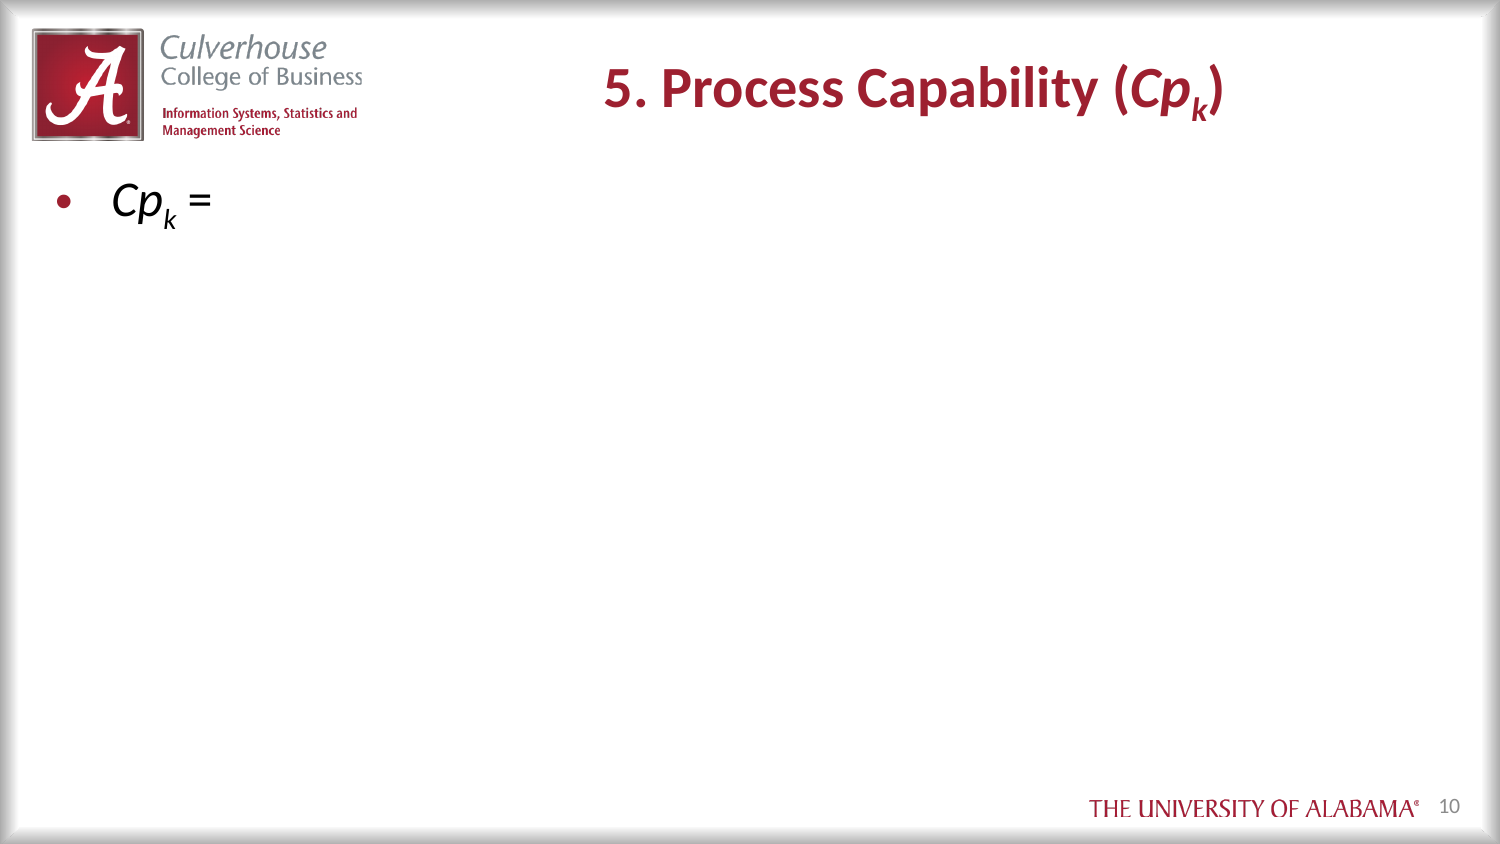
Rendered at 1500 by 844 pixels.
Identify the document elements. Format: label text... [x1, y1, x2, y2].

slide_number 10 [1125, 782, 1476, 827]
title 5. Process Capability (Cpk) [373, 18, 1457, 159]
list Cpk = [40, 159, 1457, 783]
